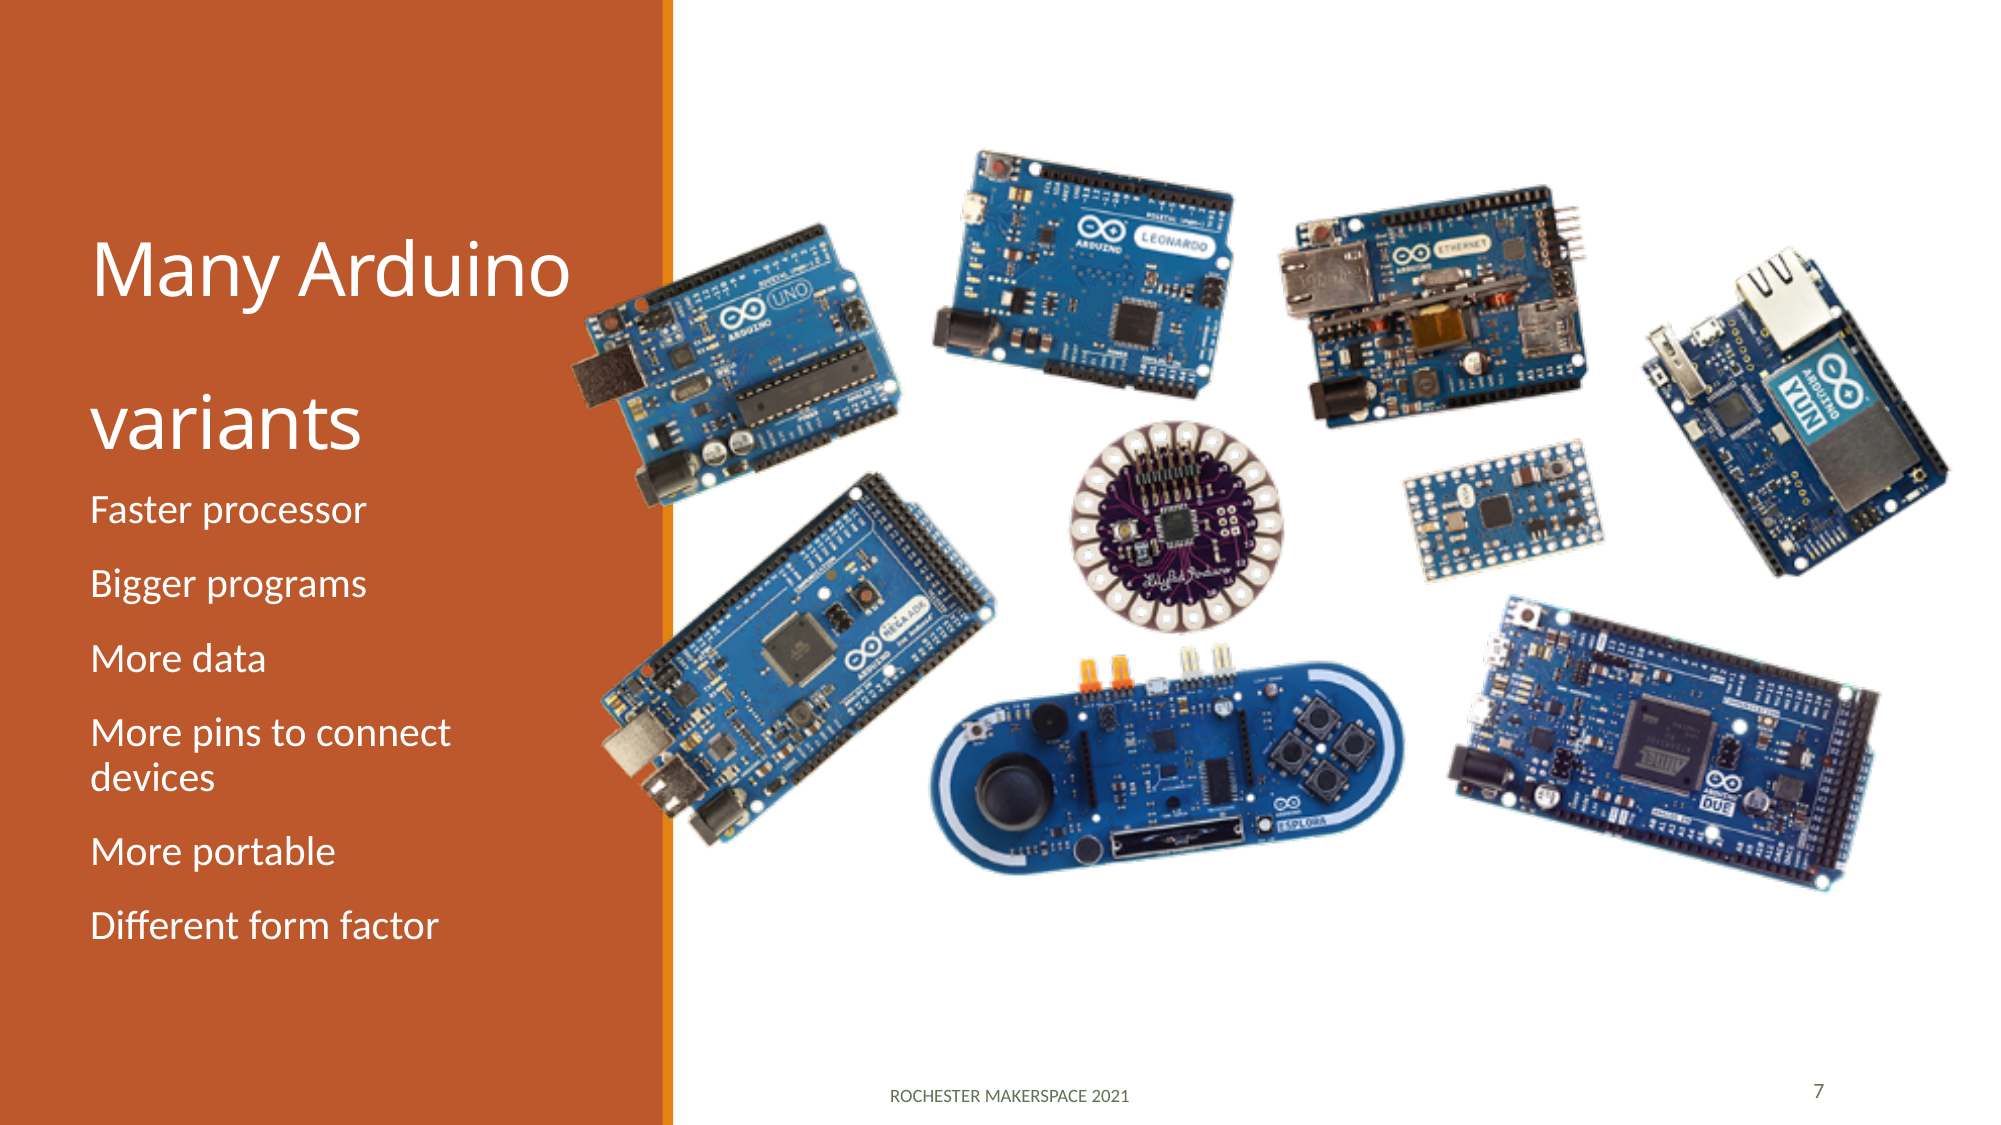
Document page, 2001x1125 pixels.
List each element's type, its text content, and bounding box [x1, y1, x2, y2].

slide_number 7 [1624, 1059, 1840, 1120]
title Many Arduino variants [75, 97, 517, 473]
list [519, 74, 1999, 1000]
footer Rochester MakerSpace 2021 [875, 1065, 1638, 1125]
list Faster processor Bigger programs More data More pins to connect devices More portable Different form factor [75, 479, 600, 1035]
